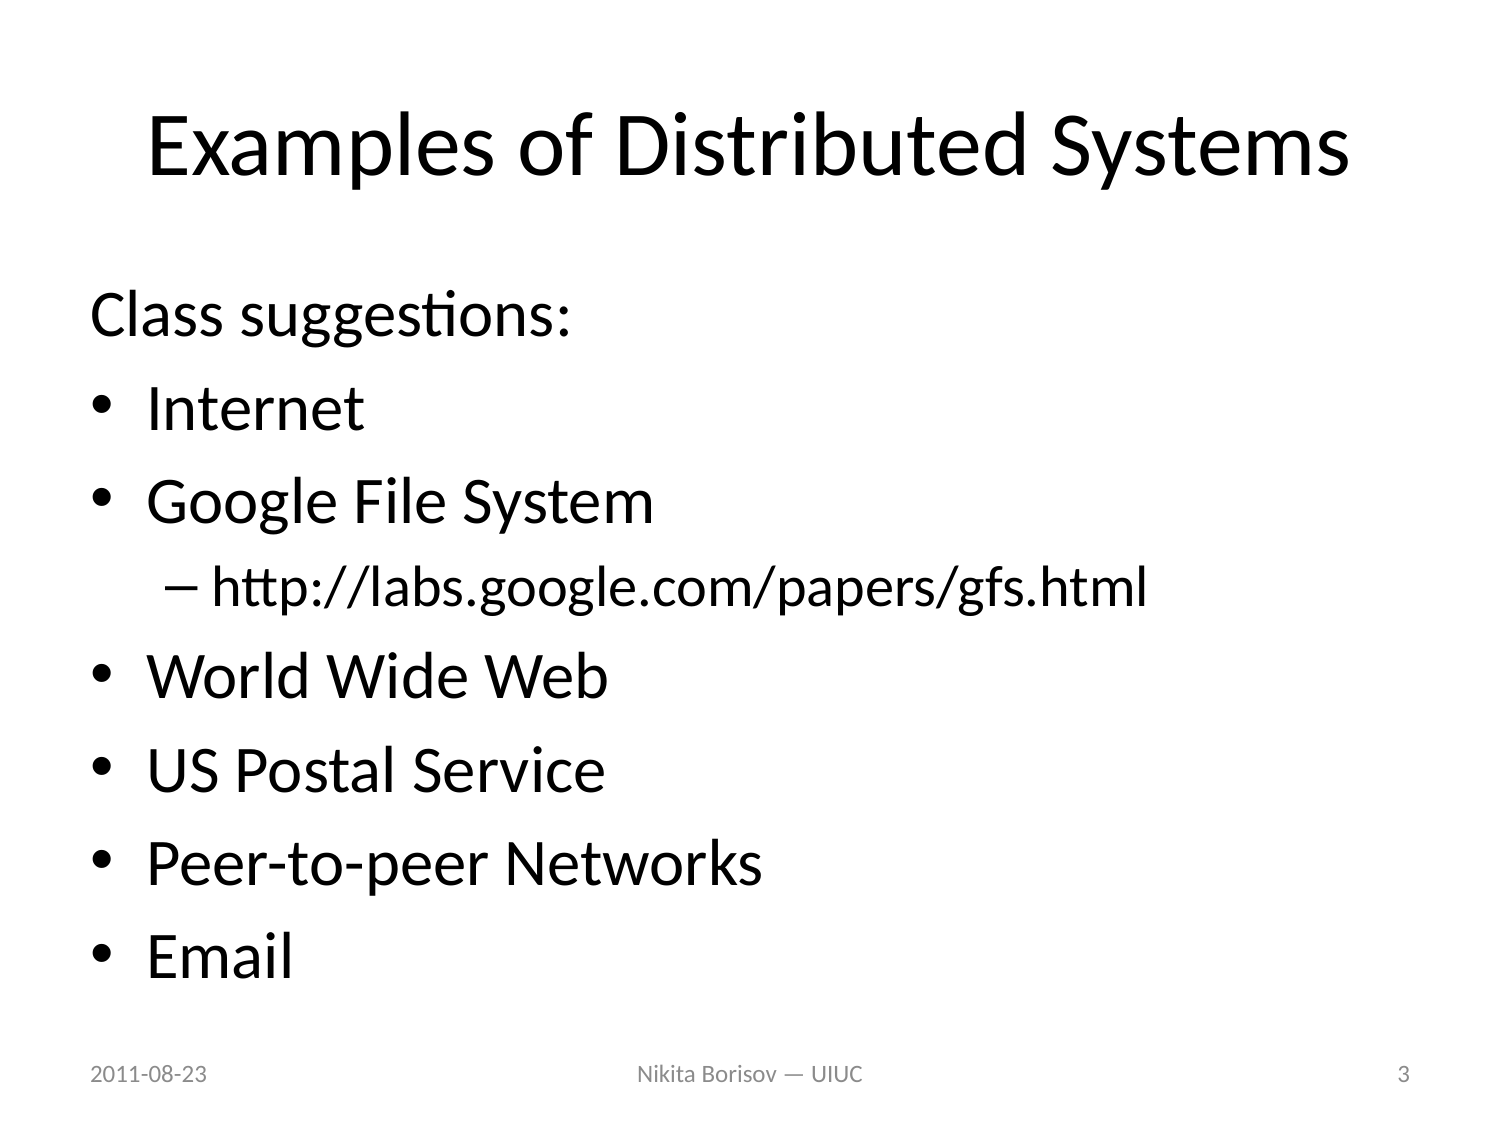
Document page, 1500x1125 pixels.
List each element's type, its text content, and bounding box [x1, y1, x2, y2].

footer Nikita Borisov — UIUC [512, 1042, 988, 1103]
list Class suggestions: Internet Google File System http://labs.google.com/papers/gfs.html World Wide Web US Postal Service Peer-to-peer Networks Email [75, 262, 1425, 1005]
slide_number 3 [1074, 1042, 1425, 1103]
title Examples of Distributed Systems [75, 45, 1425, 233]
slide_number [75, 1042, 425, 1103]
